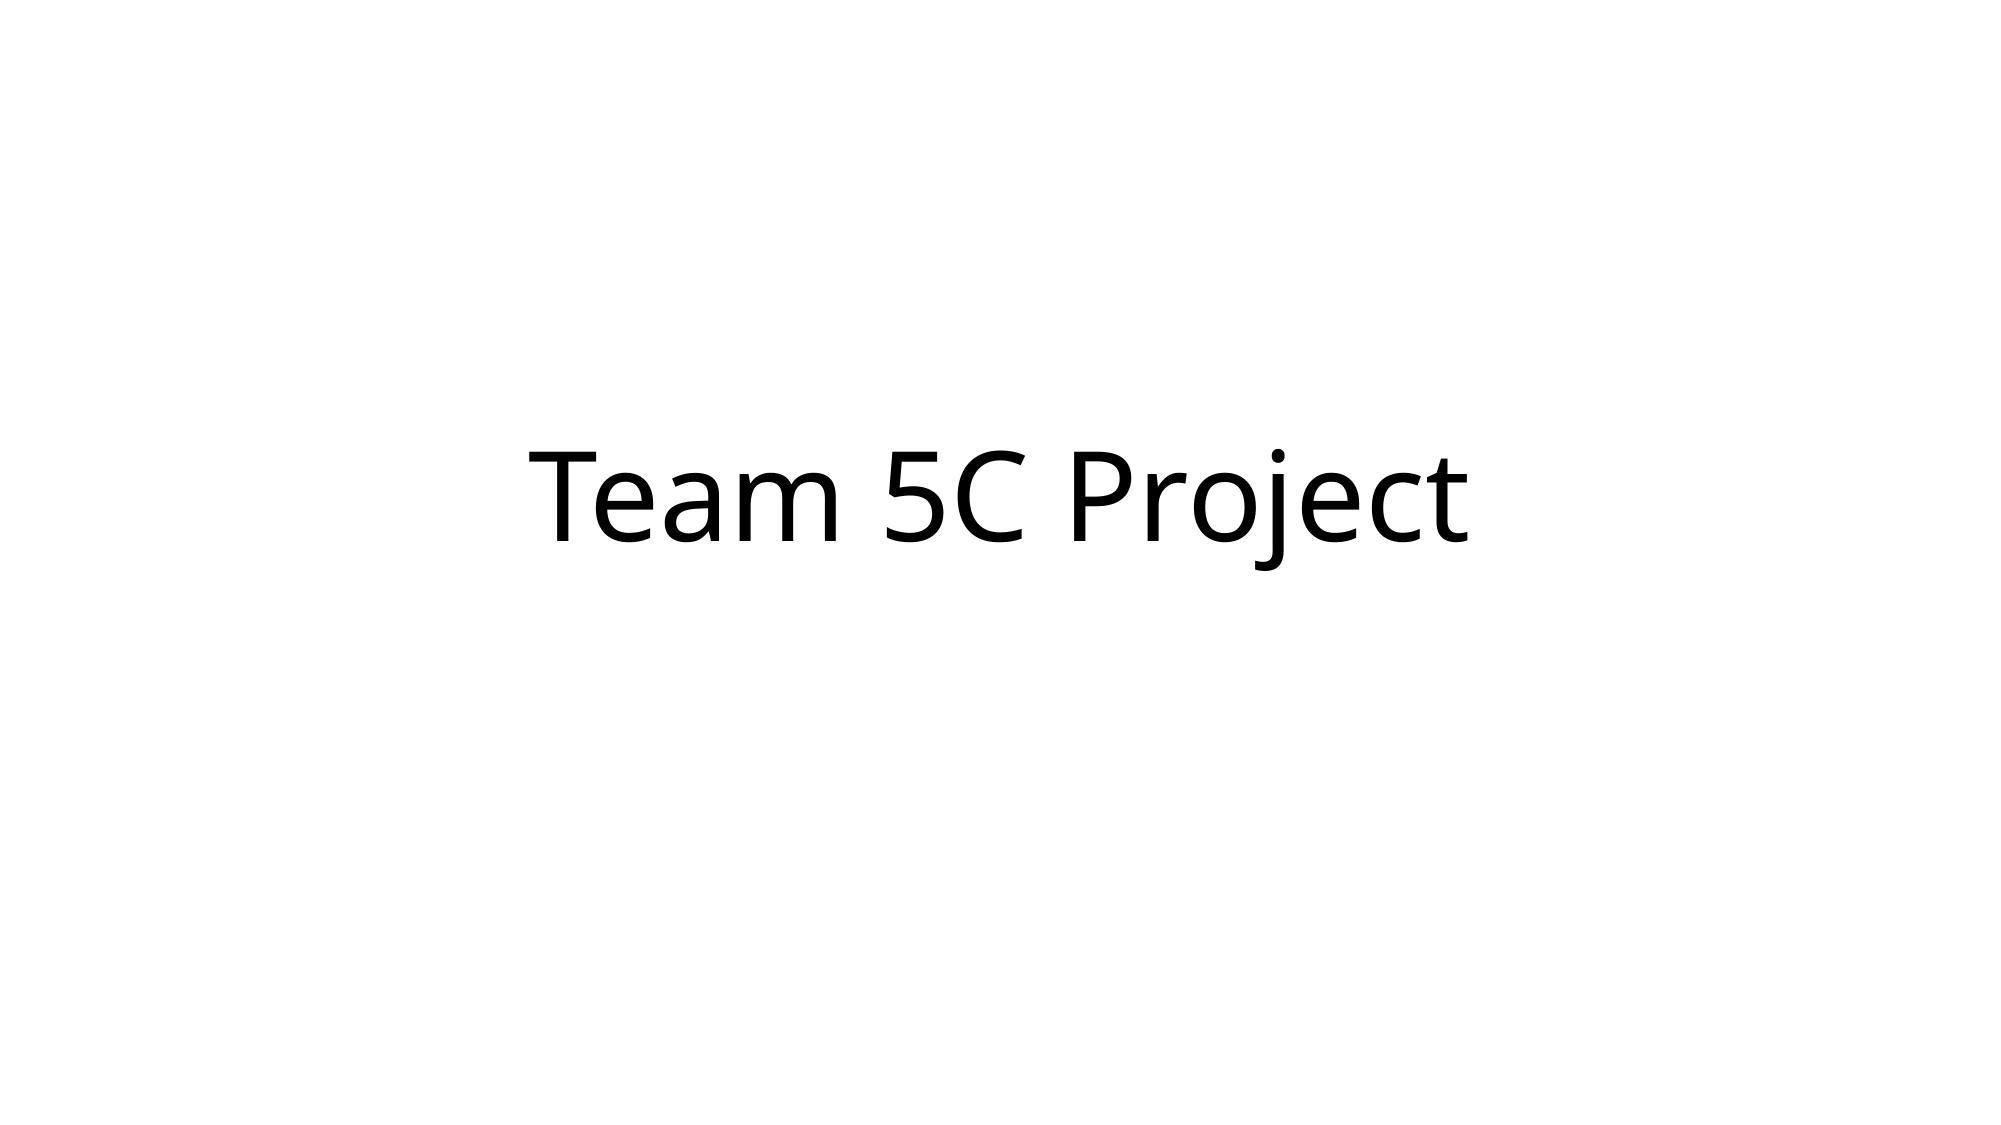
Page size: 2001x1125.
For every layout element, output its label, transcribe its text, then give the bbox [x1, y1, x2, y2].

title Team 5C Project [249, 184, 1750, 576]
